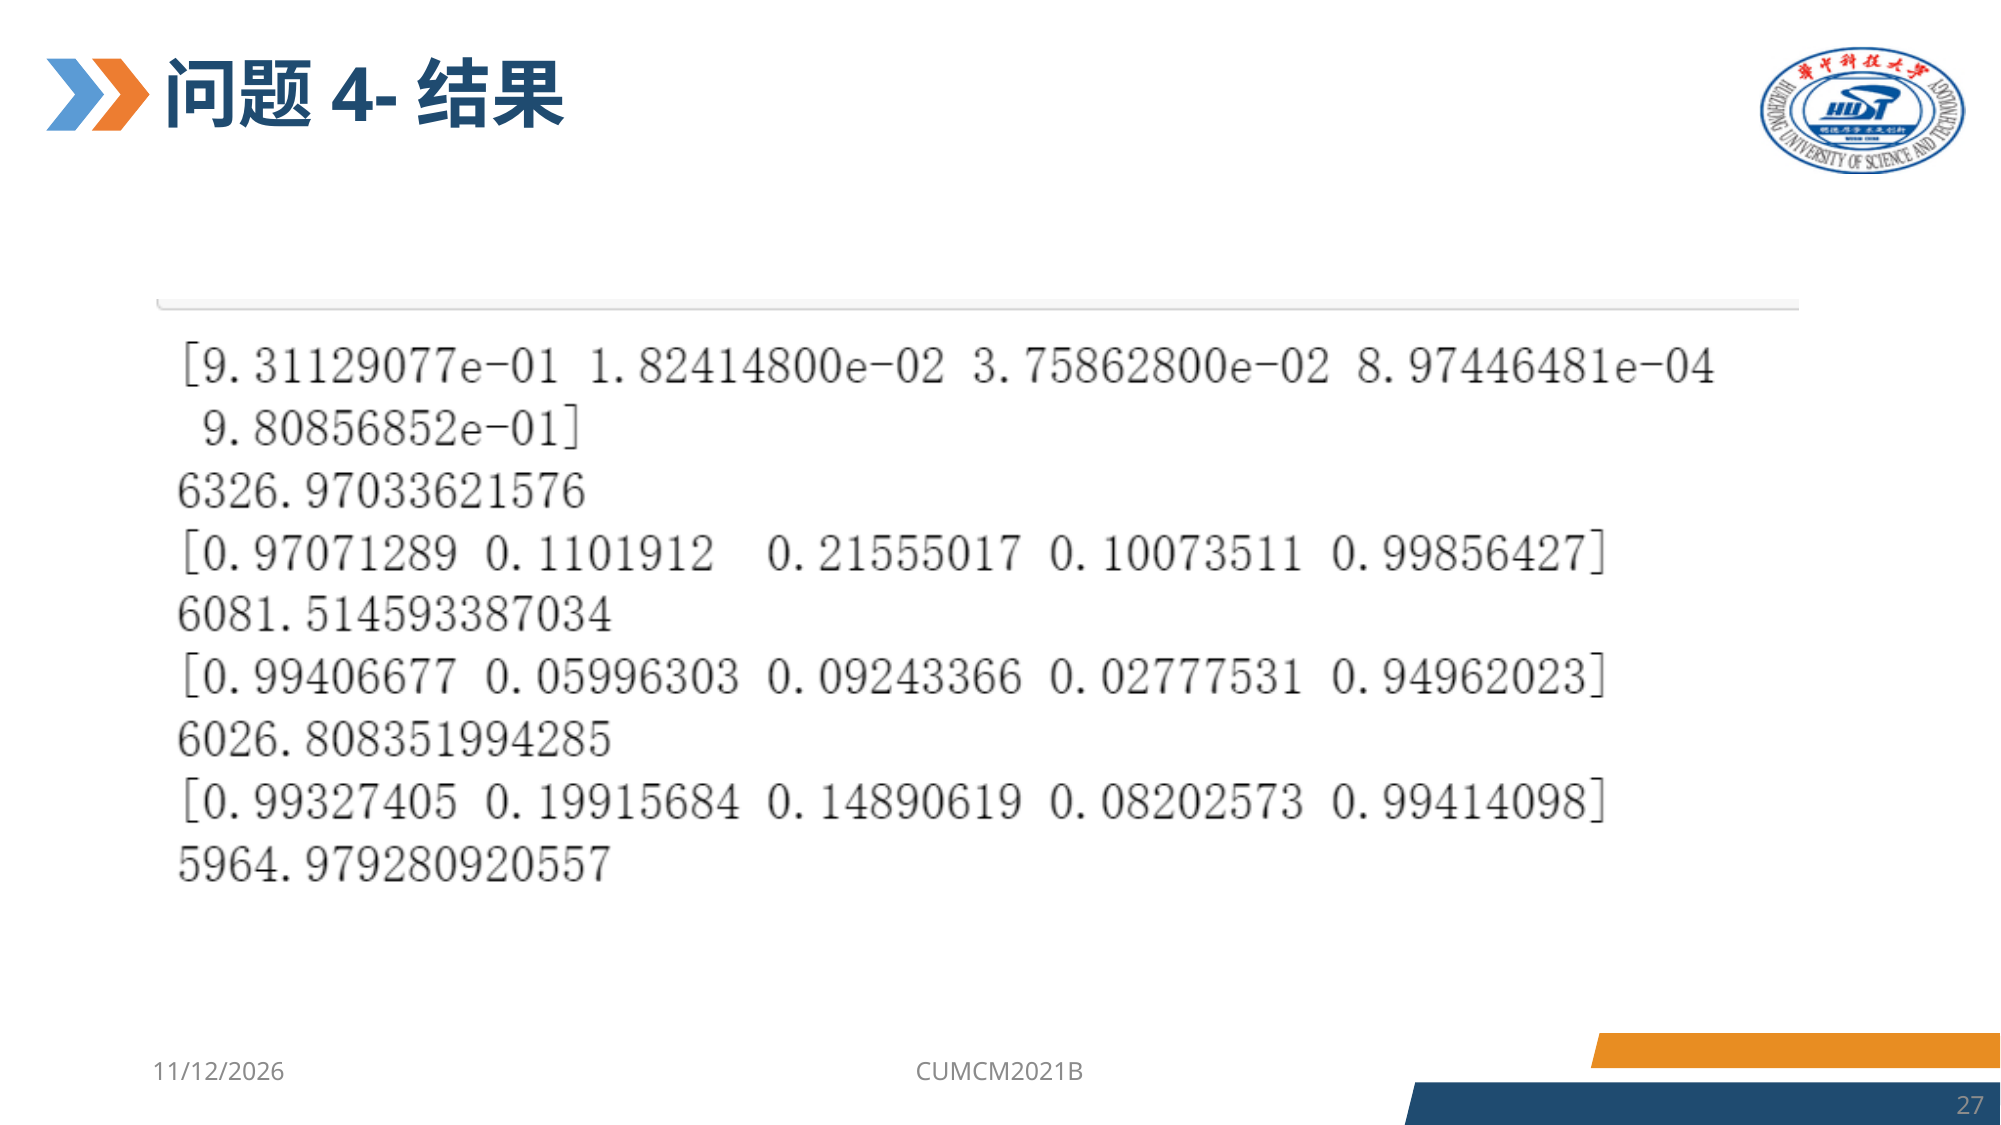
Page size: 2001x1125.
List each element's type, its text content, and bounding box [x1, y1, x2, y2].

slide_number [137, 1042, 588, 1103]
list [114, 299, 1799, 915]
slide_number 27 [1549, 1076, 2000, 1125]
picture [1759, 46, 1966, 174]
title 问题4-结果 [149, 49, 1875, 146]
footer CUMCM2021B [662, 1042, 1338, 1103]
